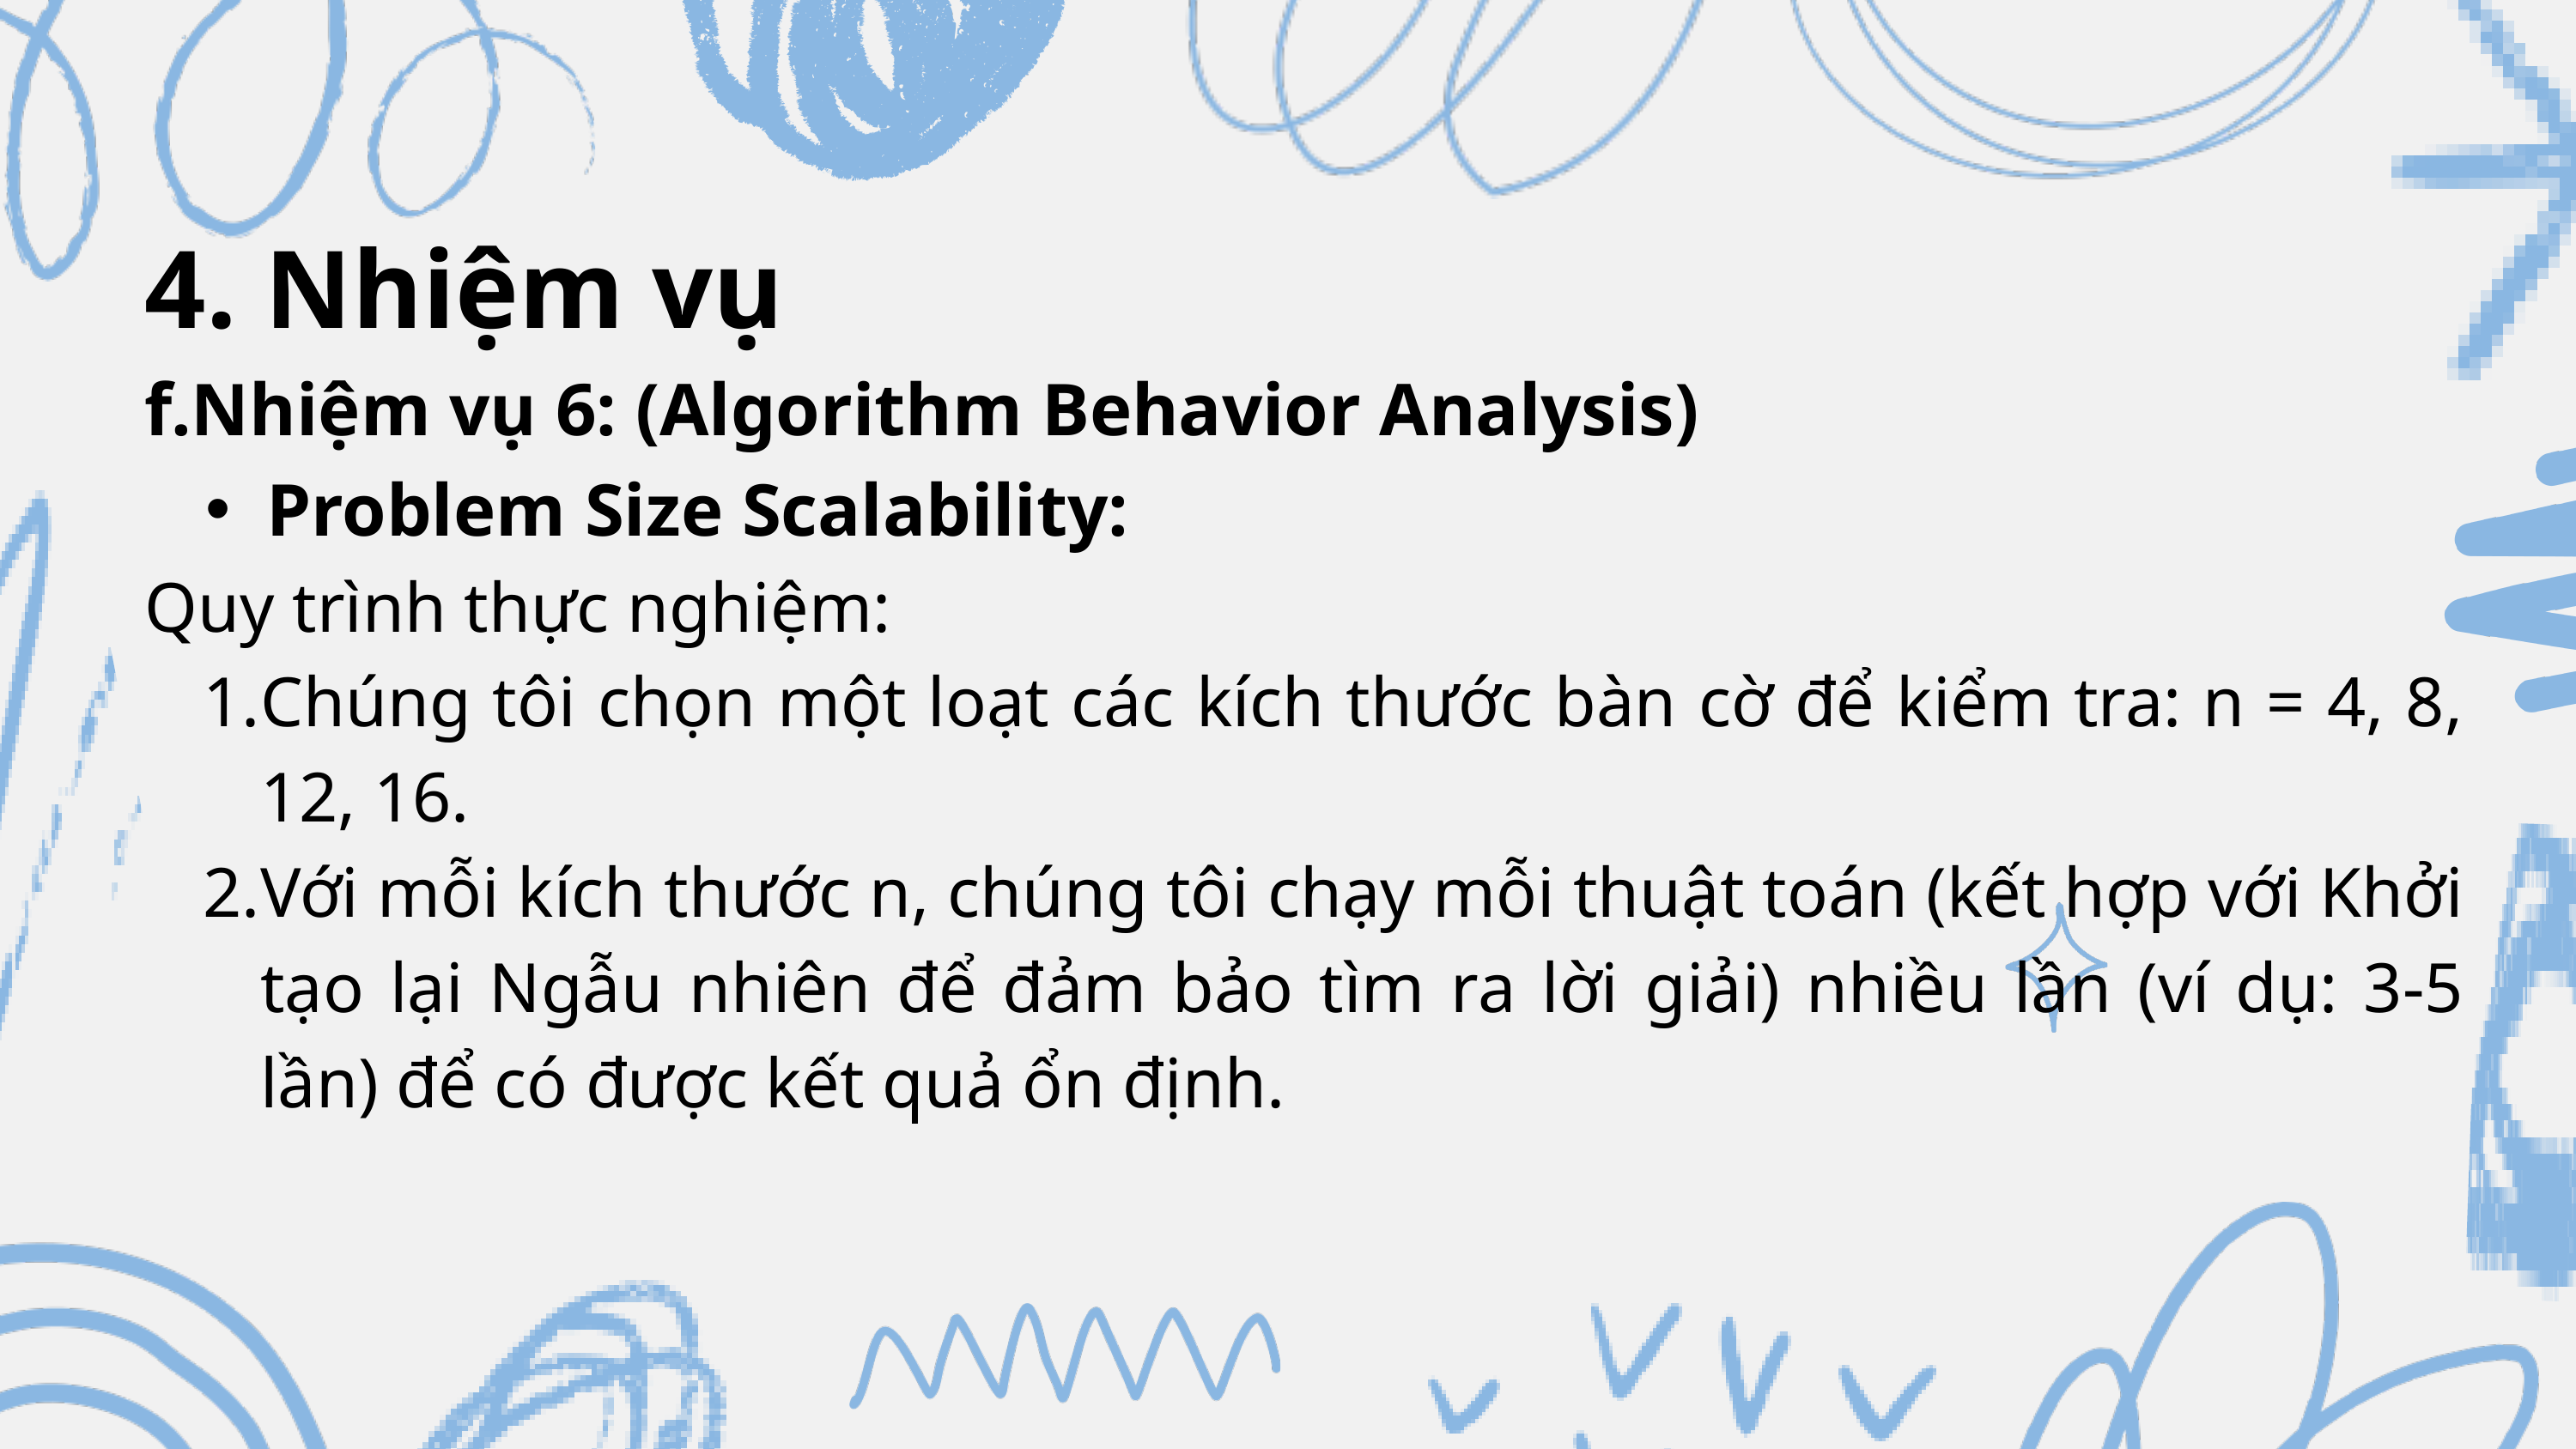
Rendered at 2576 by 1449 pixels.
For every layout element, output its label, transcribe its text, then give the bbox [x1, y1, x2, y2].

text_box [2391, 0, 2576, 380]
text_box [680, 0, 1089, 183]
text_box [849, 1322, 1281, 1410]
text_box [0, 0, 596, 282]
text_box 4. Nhiệm vụ f.Nhiệm vụ 6: (Algorithm Behavior Analysis) Problem Size Scalability: Quy trình thực nghiệm: Chúng tôi chọn một loạt các kích thước bàn cờ để kiểm tra: n = 4, 8, 12, 16. Với mỗi kích thước n, chúng tôi chạy mỗi thuật toán (kết hợp với Khởi tạo lại Ngẫu nhiên để đảm bảo tìm ra lời giải) nhiều lần (ví dụ: 3-5 lần) để có được kết quả ổn định. [144, 199, 2465, 1322]
text_box [0, 1213, 361, 1449]
text_box [1043, 0, 1818, 199]
text_box [2465, 822, 2576, 1302]
text_box [0, 333, 144, 1046]
text_box [2002, 1299, 2576, 1449]
text_box [361, 1322, 726, 1449]
text_box [2465, 380, 2576, 822]
text_box [1428, 1322, 2002, 1449]
text_box [1818, 0, 2391, 183]
